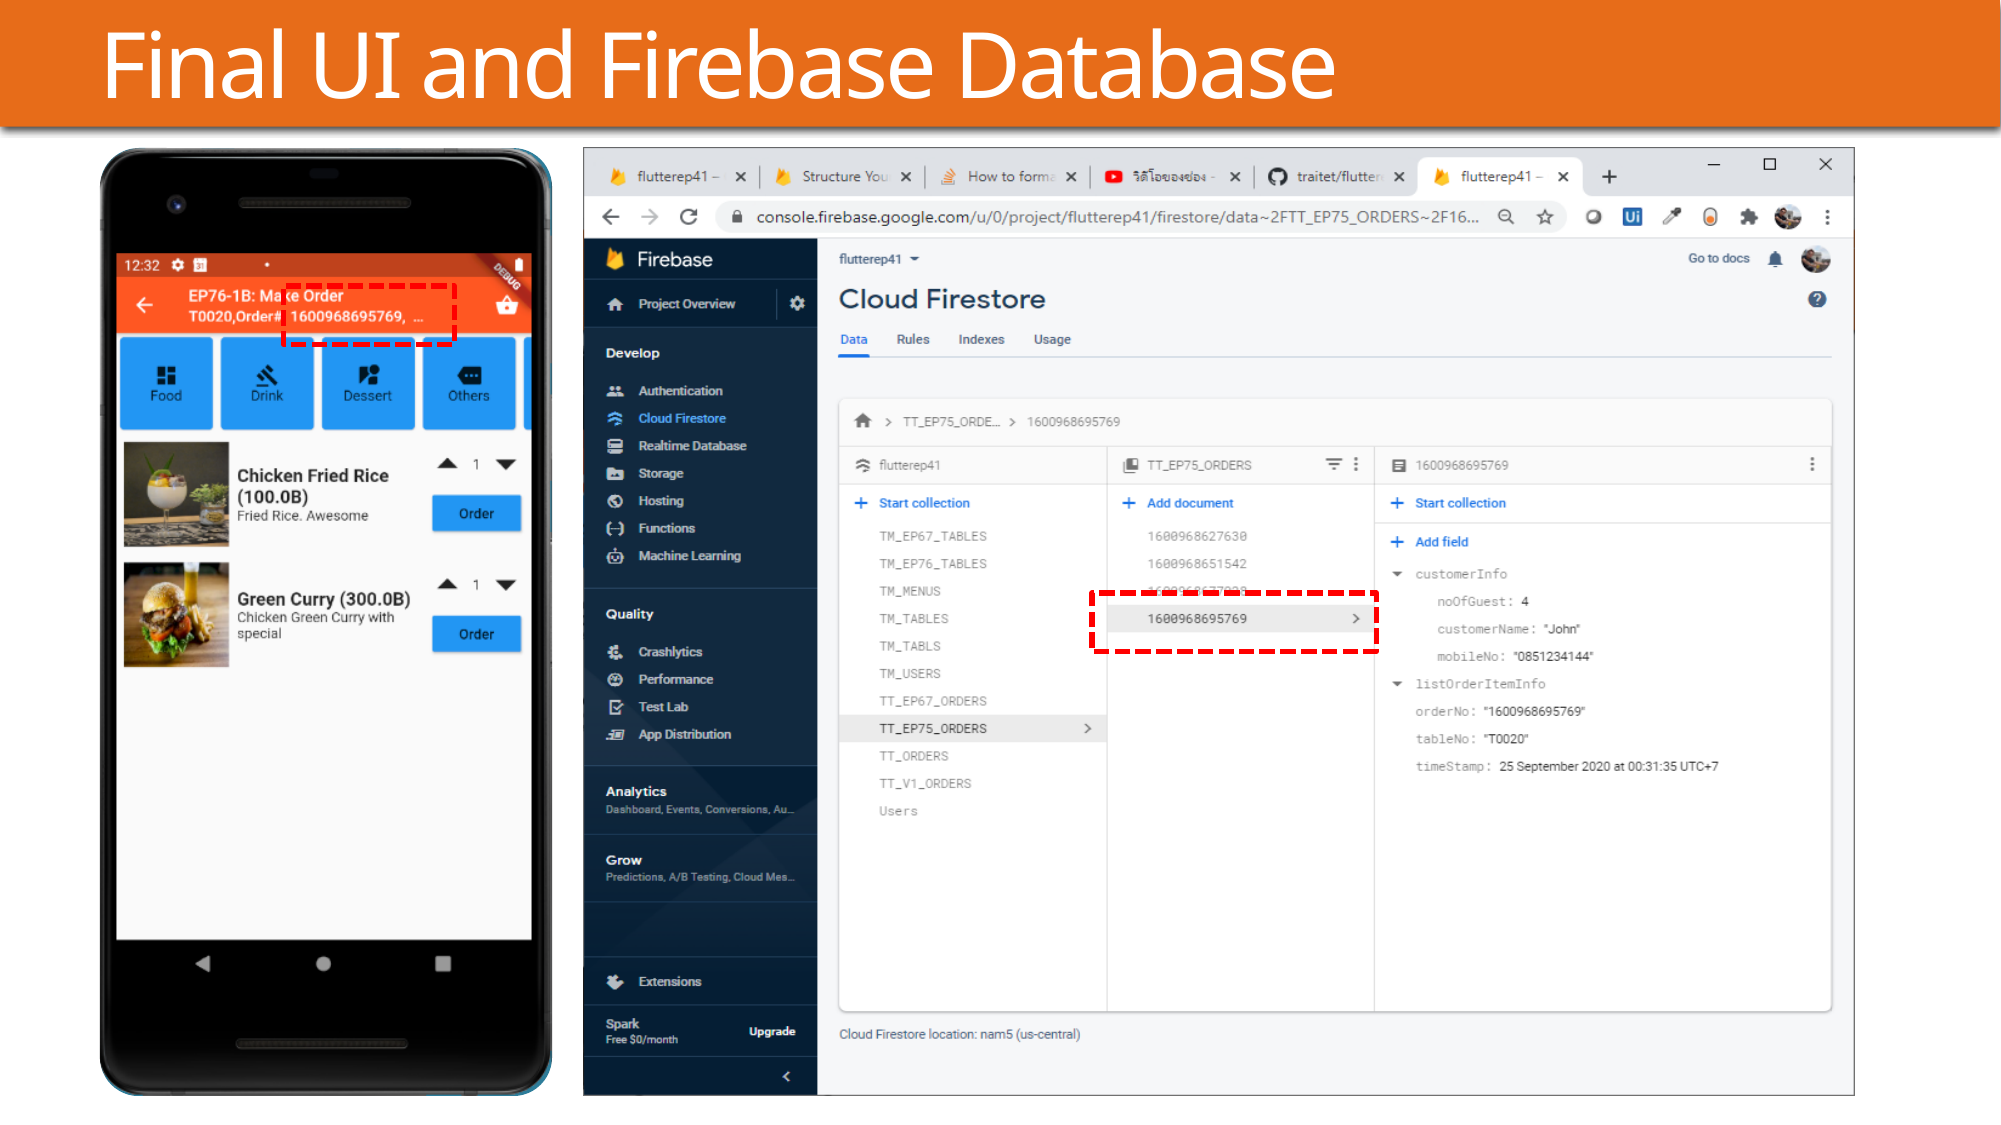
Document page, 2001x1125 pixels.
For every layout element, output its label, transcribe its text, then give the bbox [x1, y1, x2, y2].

picture [99, 147, 553, 1097]
picture [583, 147, 1856, 1097]
title Final UI and Firebase Database [99, 23, 1900, 107]
